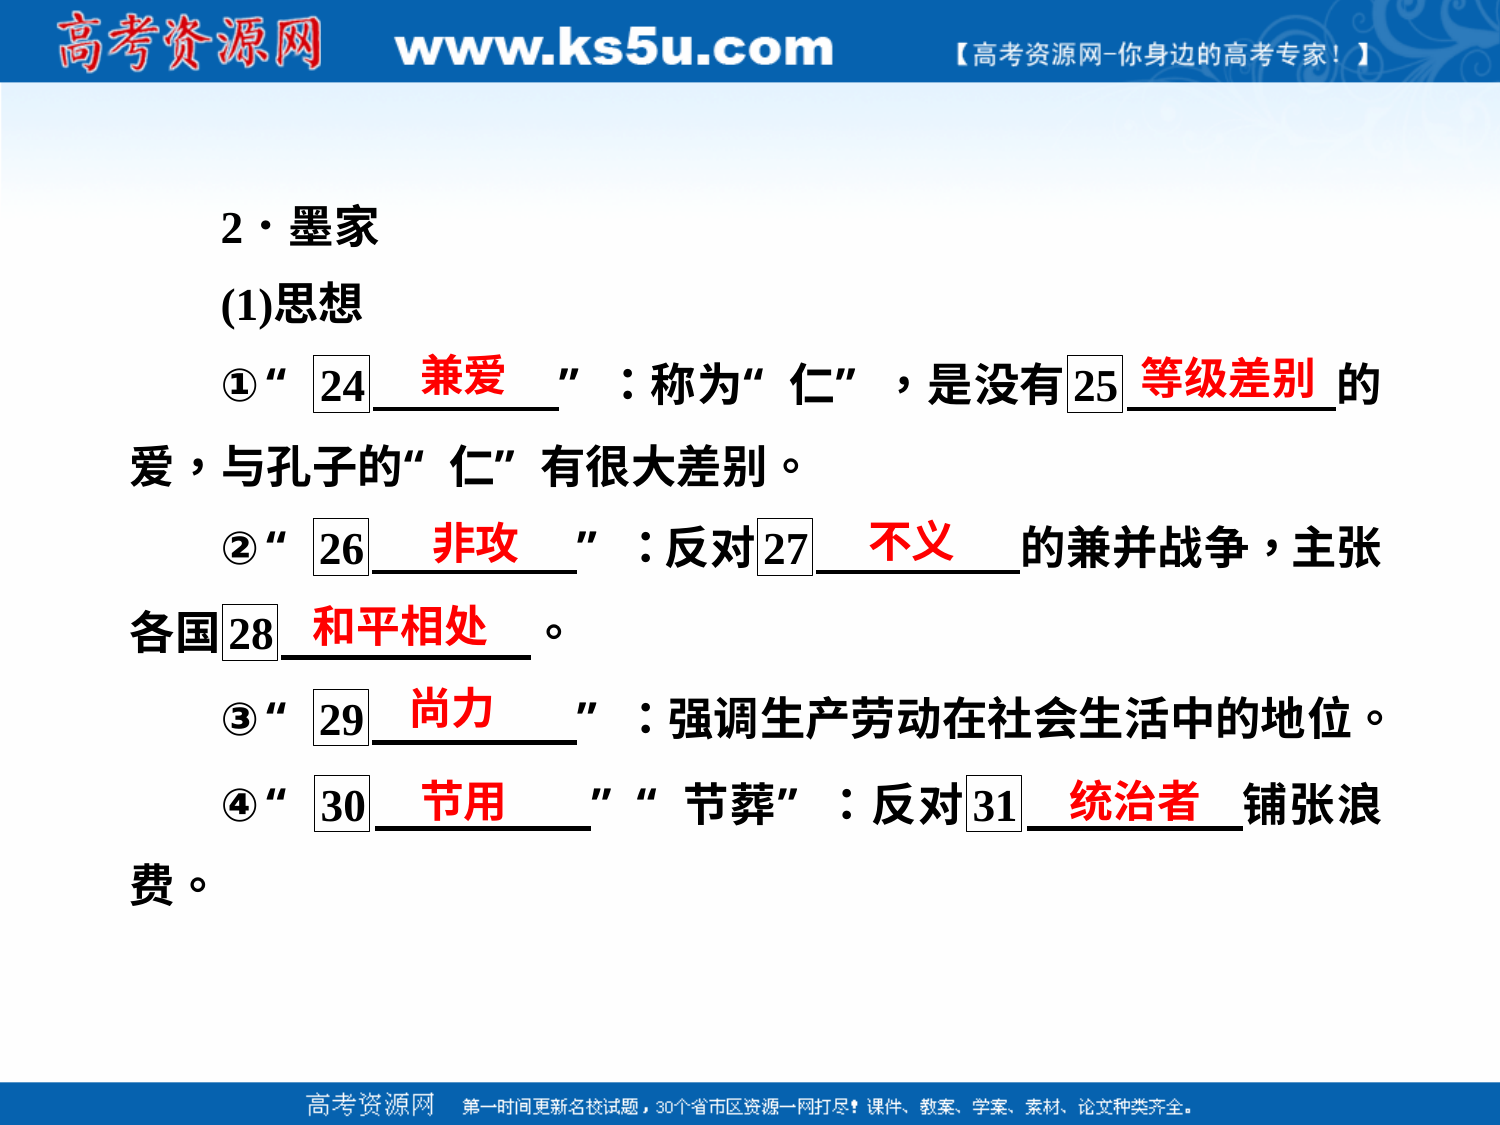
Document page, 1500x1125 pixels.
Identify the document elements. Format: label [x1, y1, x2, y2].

picture [0, 0, 1500, 1125]
text_box [419, 773, 762, 882]
text_box [419, 347, 762, 457]
text_box [1140, 349, 1483, 459]
text_box [129, 197, 1384, 1017]
text_box [431, 515, 774, 624]
text_box [312, 597, 655, 707]
text_box [408, 680, 750, 789]
text_box [868, 513, 1210, 622]
text_box [1069, 773, 1412, 882]
